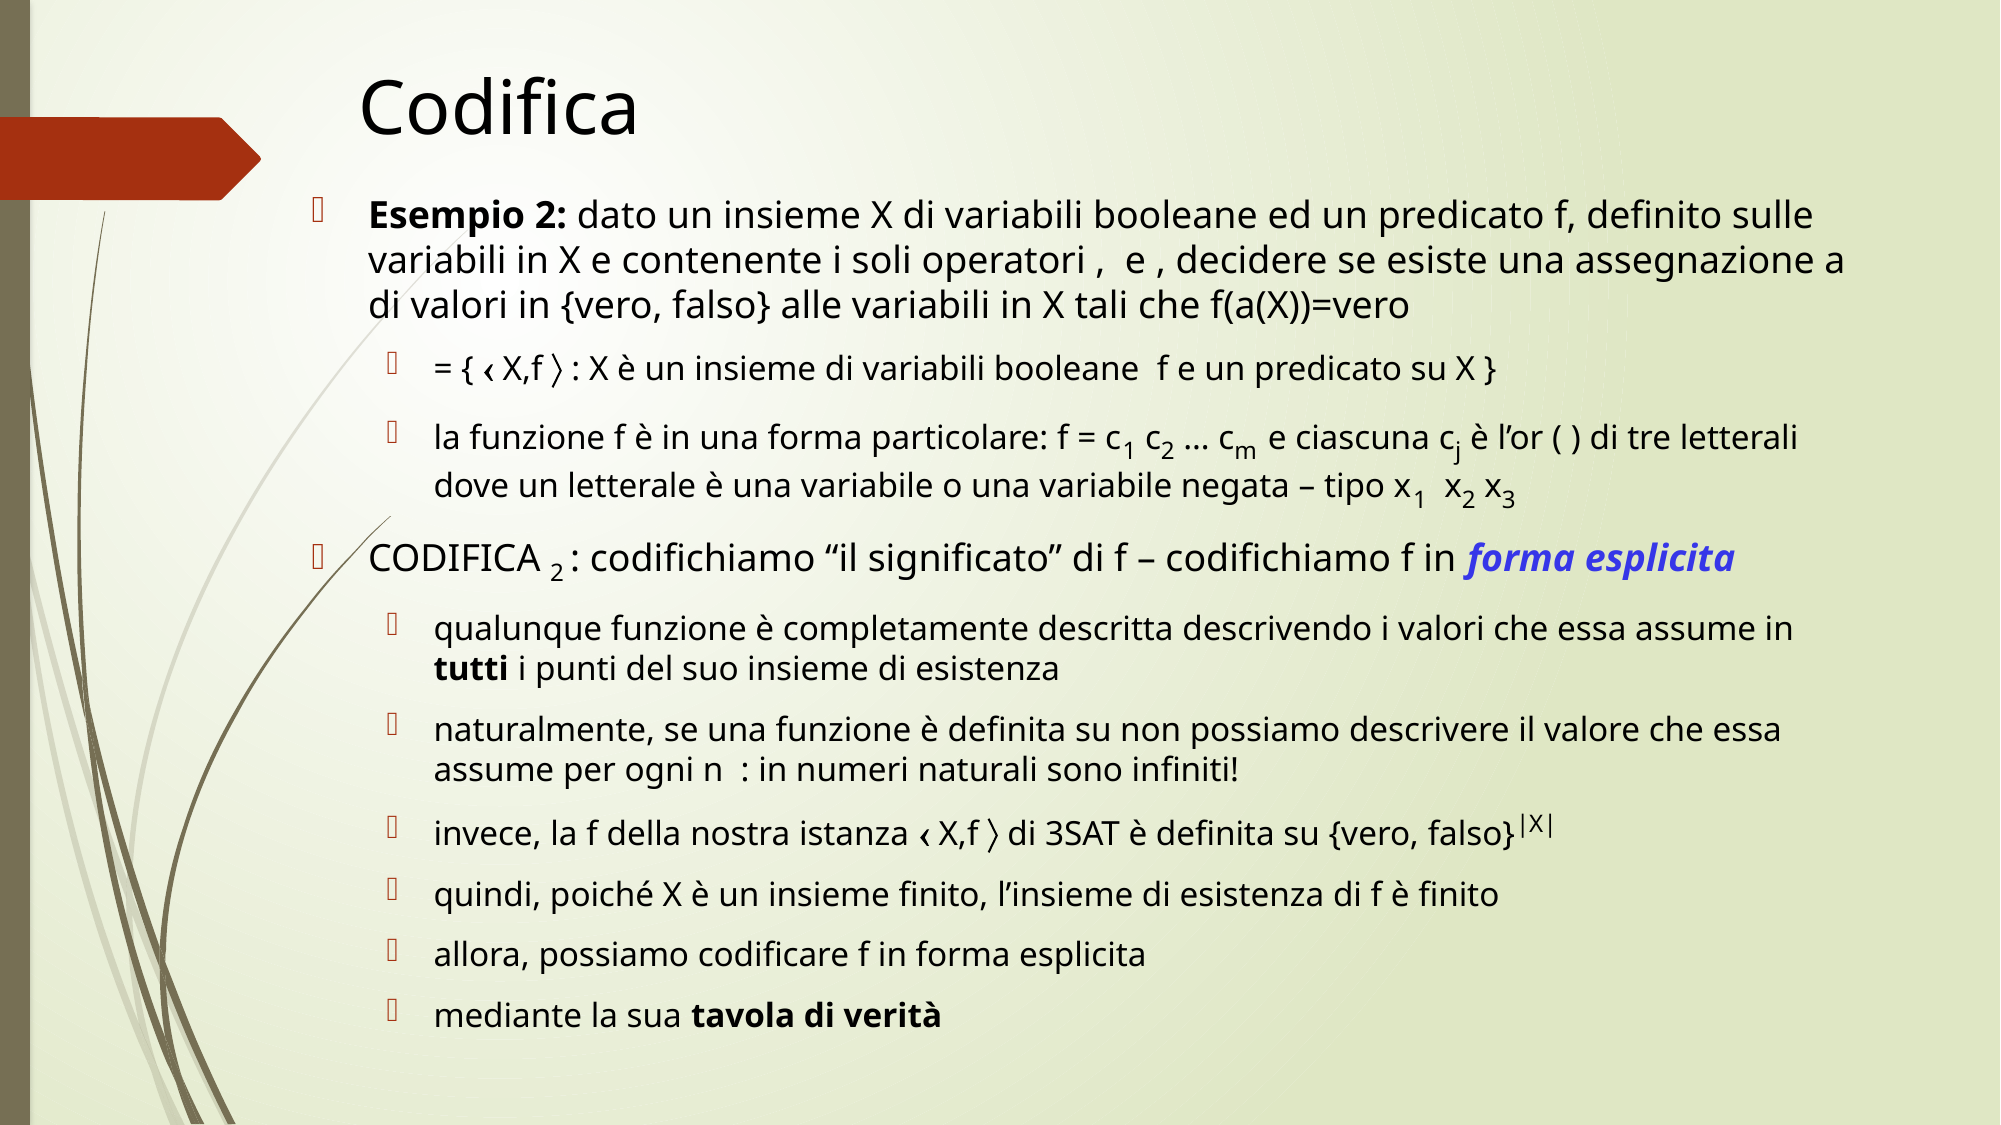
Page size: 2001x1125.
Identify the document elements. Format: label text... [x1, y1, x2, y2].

title Codifica [343, 51, 1806, 184]
